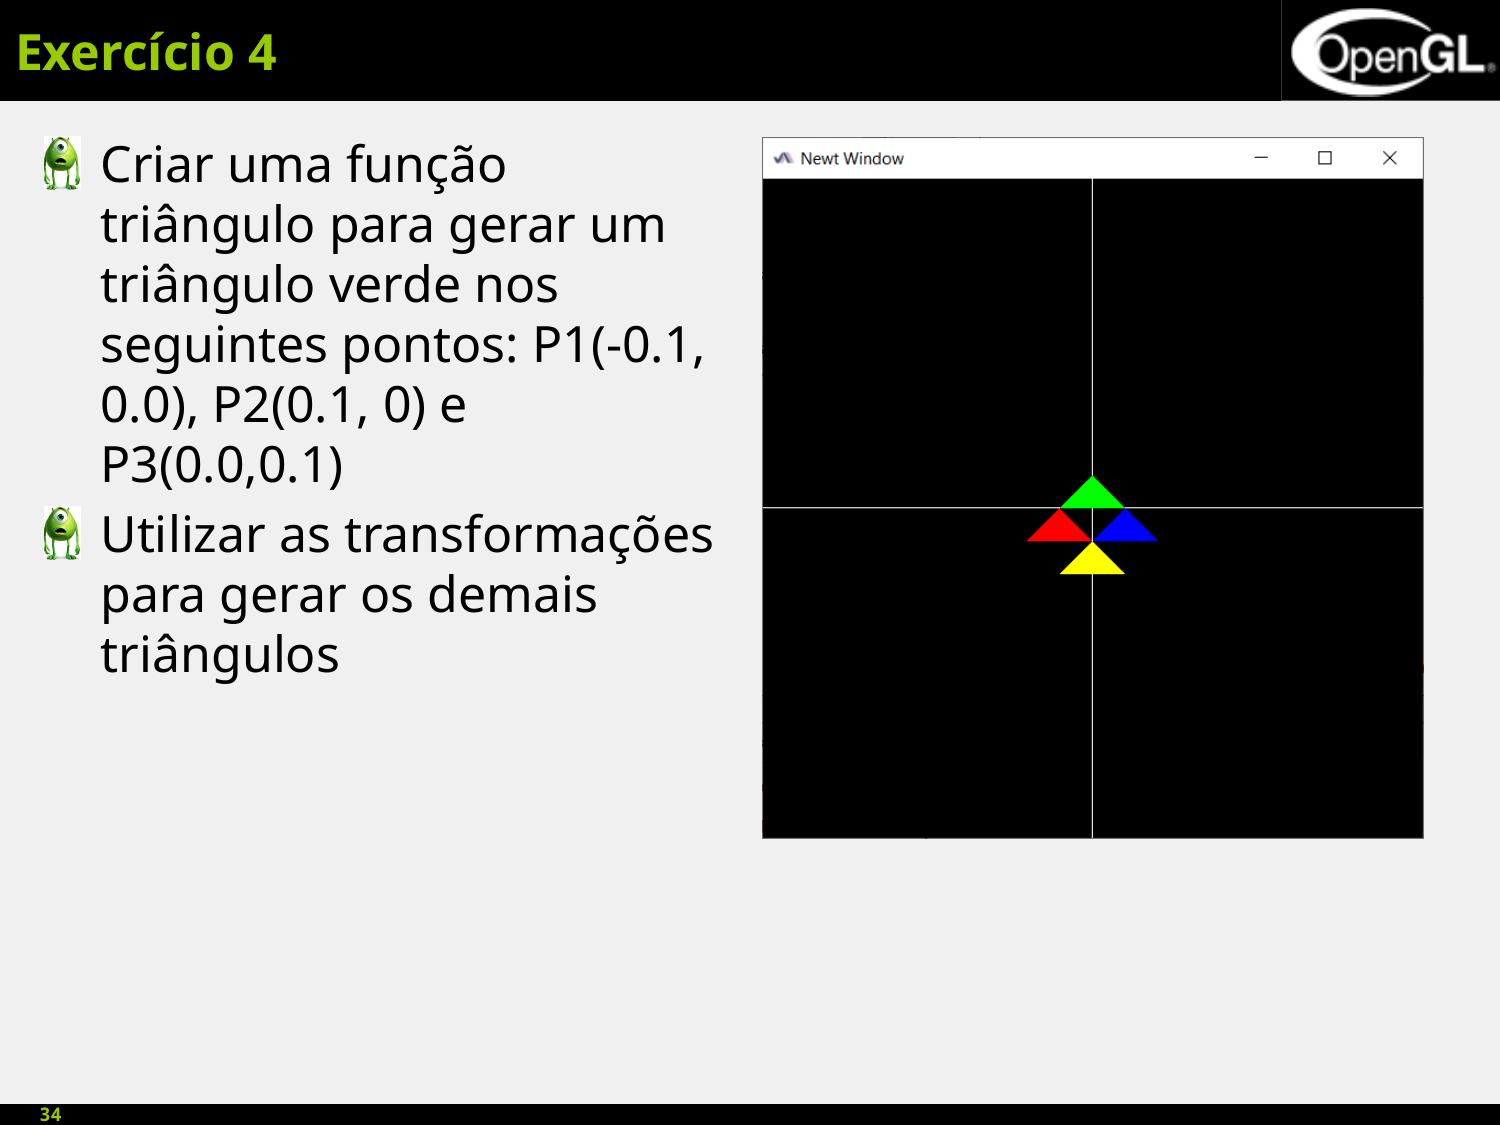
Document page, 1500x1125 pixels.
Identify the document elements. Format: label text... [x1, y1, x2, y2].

title Exercício 4 [0, 0, 1282, 101]
picture [762, 136, 1424, 839]
slide_number 34 [0, 1094, 78, 1125]
list Criar uma função triângulo para gerar um triângulo verde nos seguintes pontos: P1(-0.1, 0.0), P2(0.1, 0) e P3(0.0,0.1) Utilizar as transformações para gerar os demais triângulos [29, 125, 738, 1071]
picture [44, 506, 81, 560]
picture [44, 136, 81, 190]
picture [1291, 8, 1498, 97]
